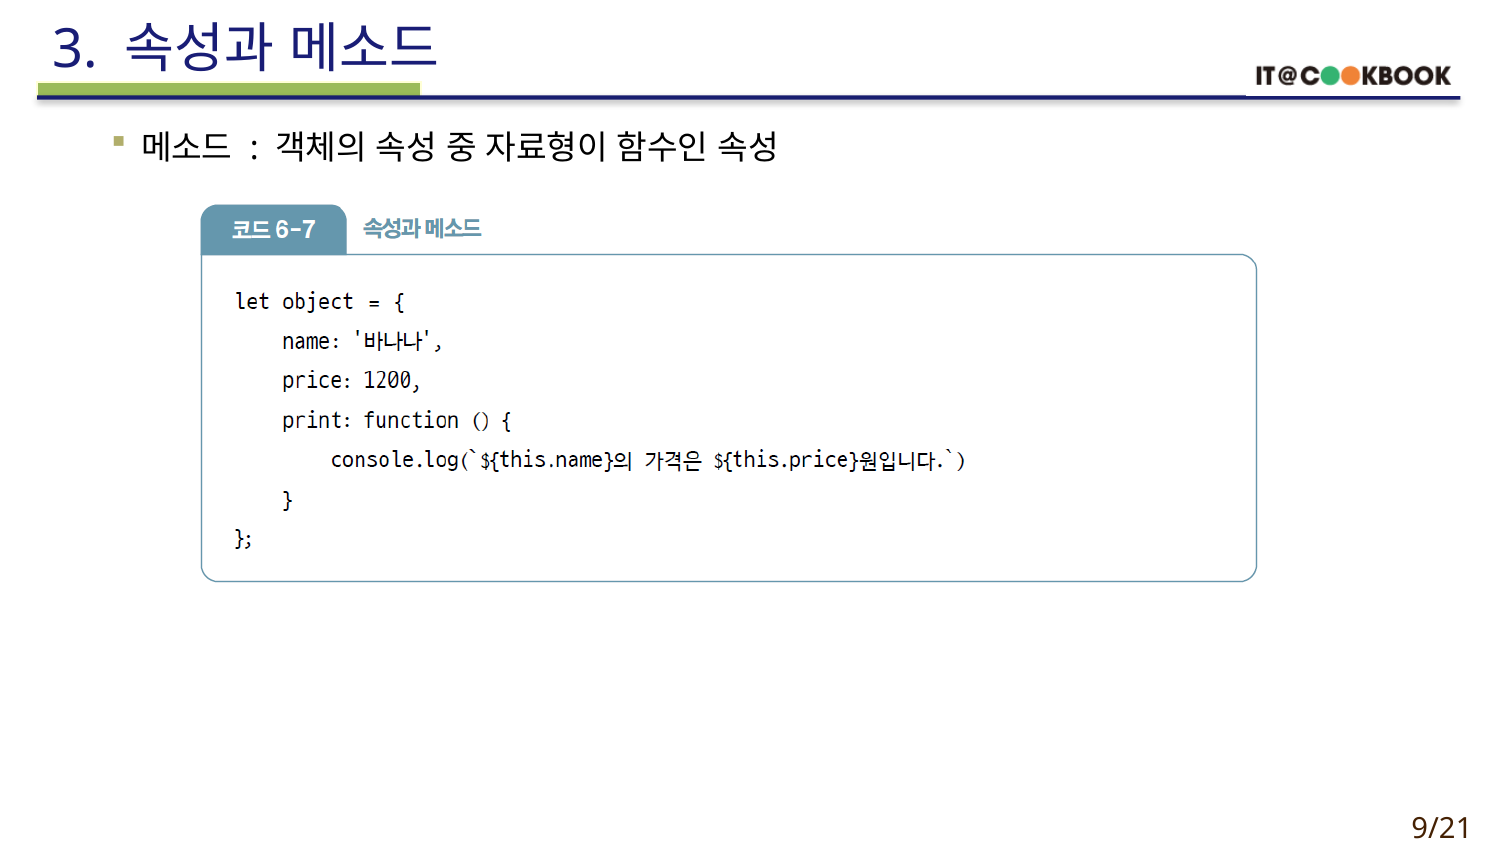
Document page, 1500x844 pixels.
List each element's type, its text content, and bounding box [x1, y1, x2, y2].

list 메소드 : 객체의 속성 중 자료형이 함수인 속성 [37, 114, 1463, 818]
picture [1246, 57, 1463, 96]
title 3. 속성과 메소드 [37, 10, 1278, 82]
picture [194, 197, 1265, 590]
